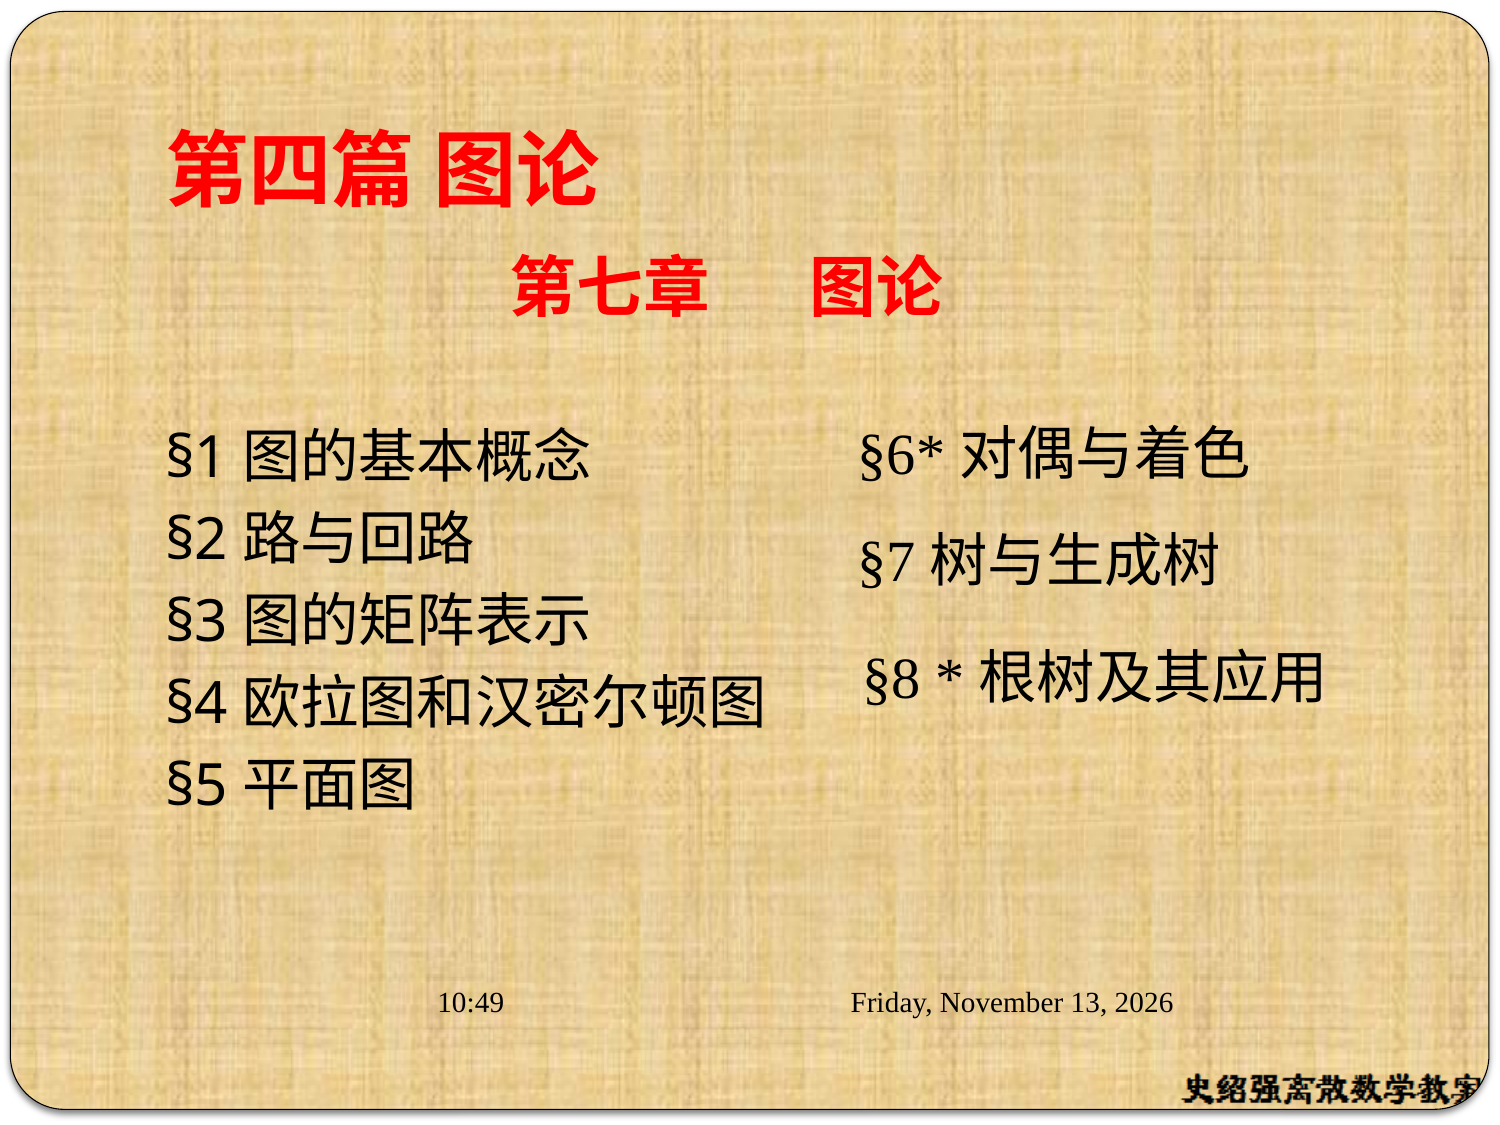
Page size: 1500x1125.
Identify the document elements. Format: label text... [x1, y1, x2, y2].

title 第四篇 图论 [149, 44, 1426, 233]
picture [11, 12, 1488, 1108]
text_box §7树与生成树 [842, 515, 1237, 601]
text_box [277, 976, 563, 1052]
list 第七章 图论 §1图的基本概念 §2路与回路 §3图的矩阵表示 §4欧拉图和汉密尔顿图 §5平面图 [149, 237, 1426, 988]
text_box [690, 976, 1416, 1052]
text_box §8 *根树及其应用 [847, 633, 1343, 718]
text_box §6*对偶与着色 [842, 408, 1266, 494]
